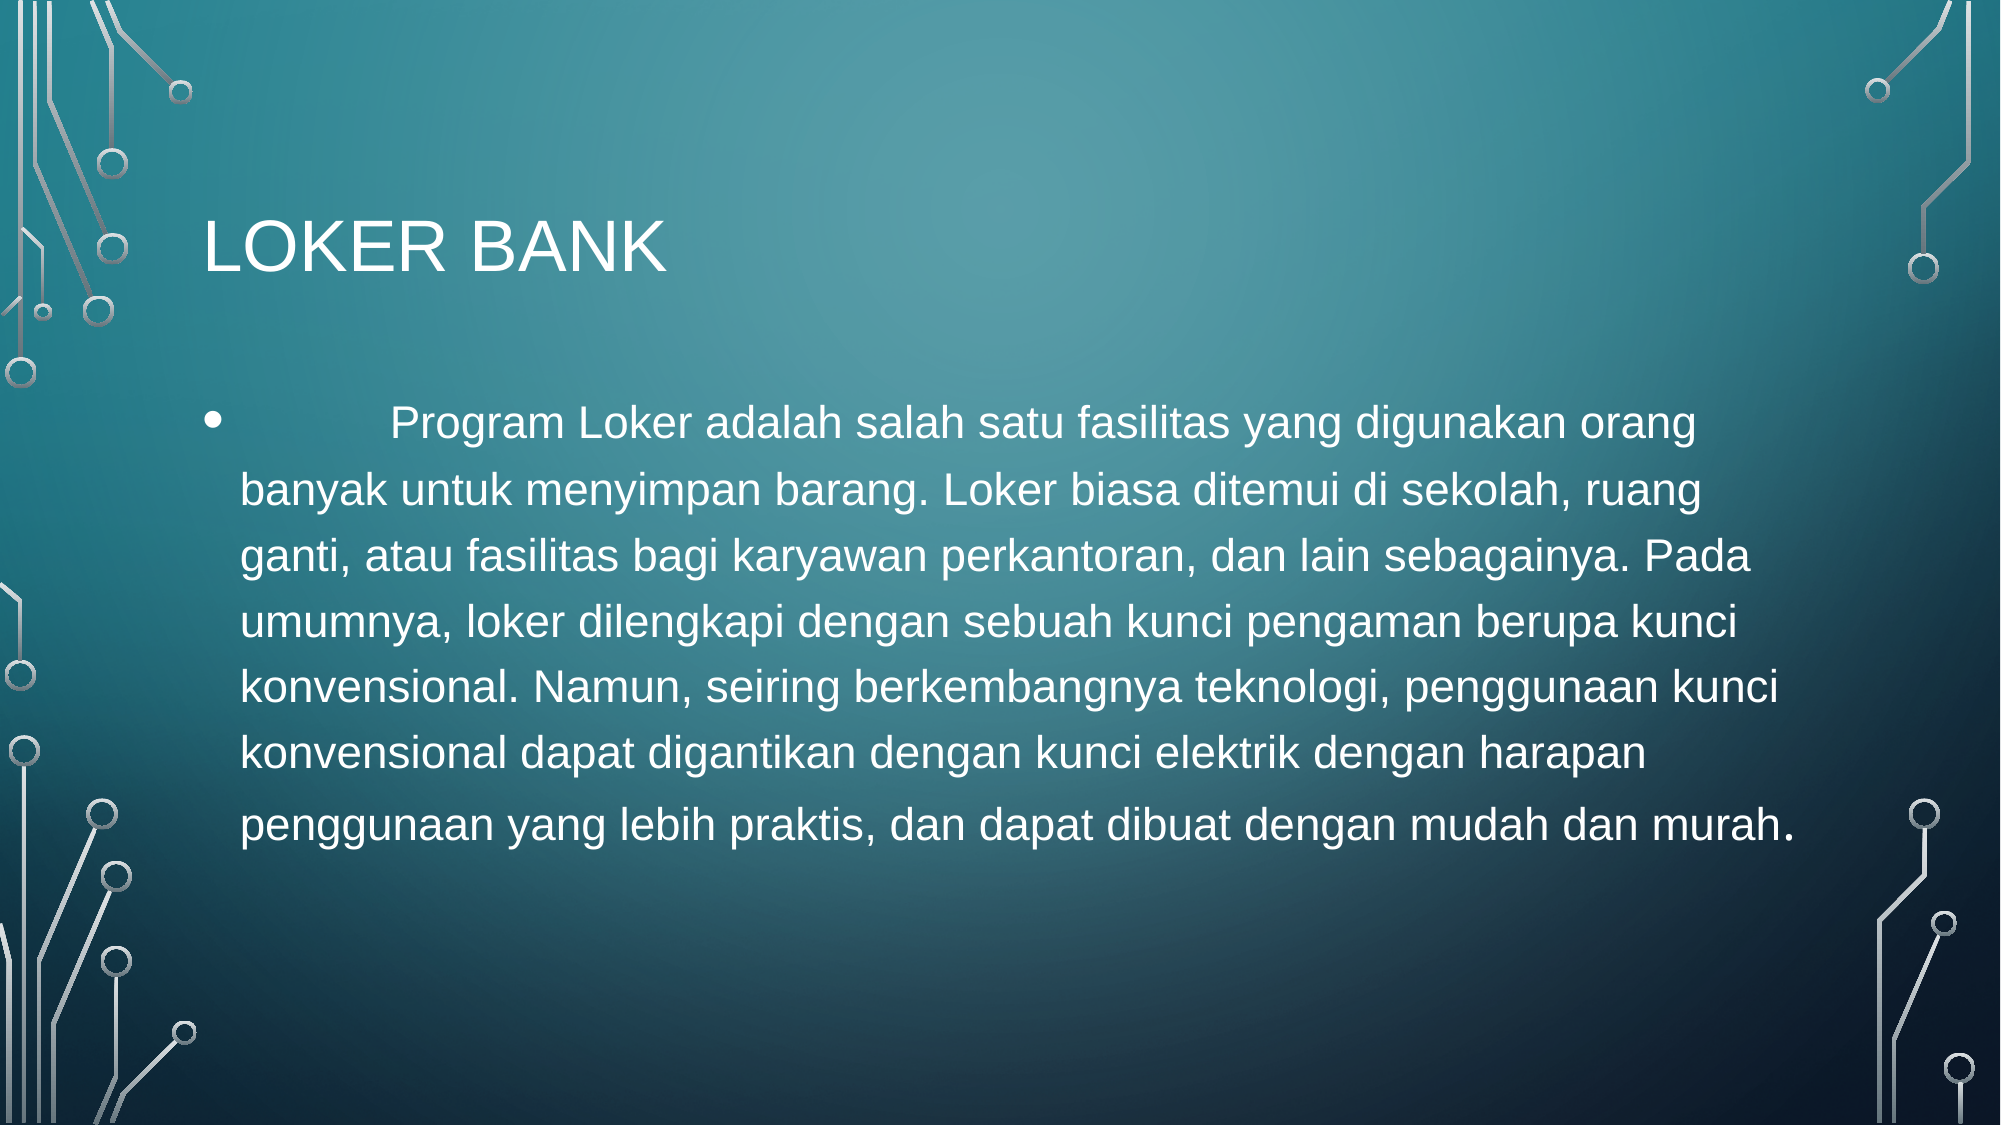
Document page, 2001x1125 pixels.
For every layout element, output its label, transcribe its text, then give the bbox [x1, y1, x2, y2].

list Program Loker adalah salah satu fasilitas yang digunakan orang banyak untuk menyimpan barang. Loker biasa ditemui di sekolah, ruang ganti, atau fasilitas bagi karyawan perkantoran, dan lain sebagainya. Pada umumnya, loker dilengkapi dengan sebuah kunci pengaman berupa kunci konvensional. Namun, seiring berkembangnya teknologi, penggunaan kunci konvensional dapat digantikan dengan kunci elektrik dengan harapan penggunaan yang lebih praktis, dan dapat dibuat dengan mudah dan murah. [187, 369, 1813, 950]
title Loker bank [187, 126, 1813, 369]
